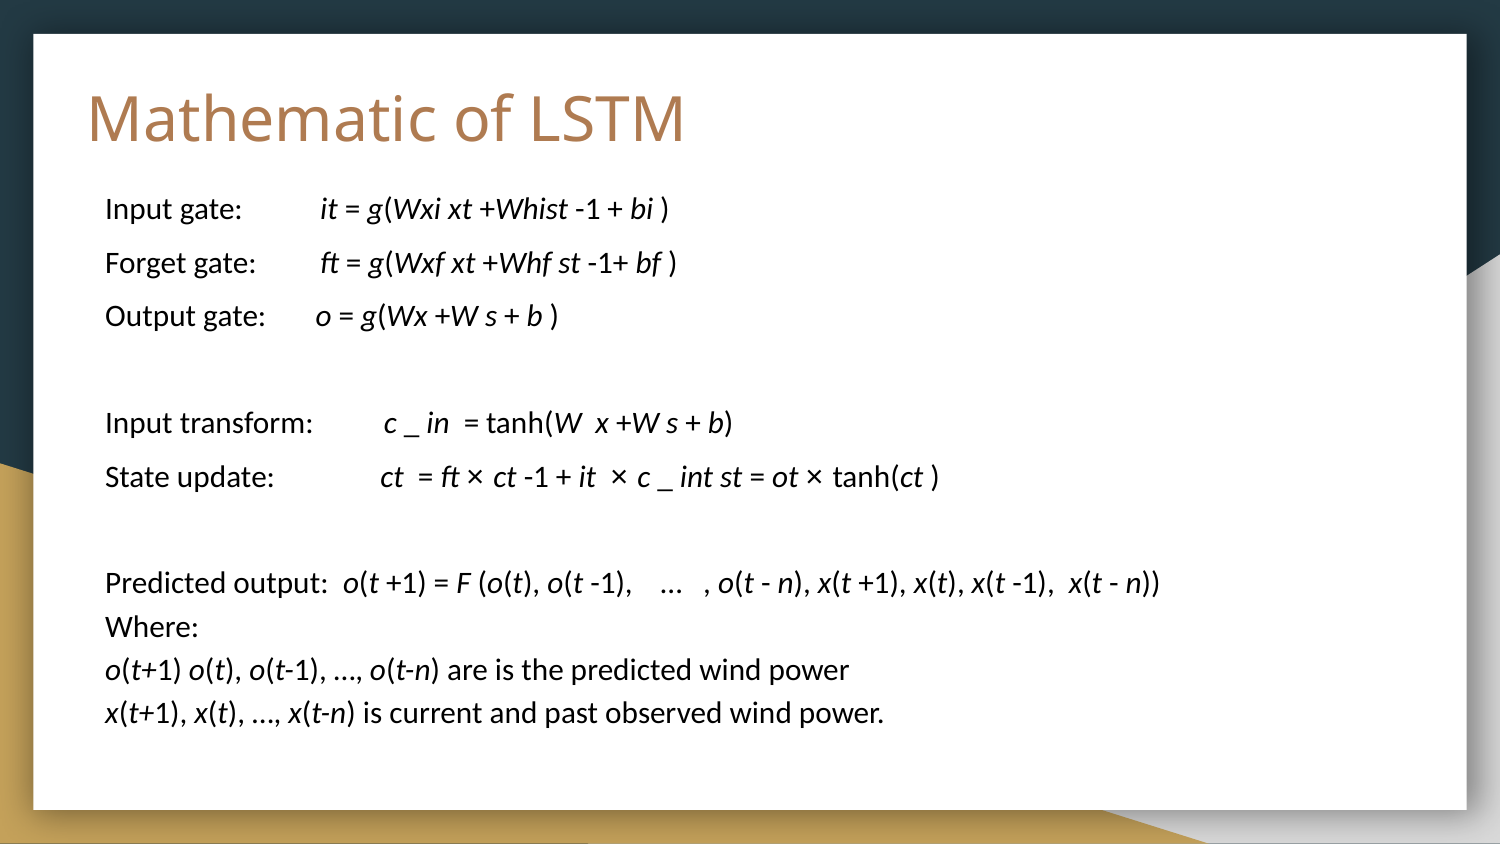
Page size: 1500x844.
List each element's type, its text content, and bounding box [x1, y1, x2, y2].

title Mathematic of LSTM [71, 63, 1304, 172]
list Input gate: it = g(Wxi xt +Whist -1 + bi ) Forget gate: ft = g(Wxf xt +Whf st -1+ bf ) Output gate: o = g(Wx +W s + b ) Input transform: c _ in = tanh(W x +W s + b) State update: ct = ft × ct -1 + it × c _ int st = ot × tanh(ct ) Predicted output: o(t +1) = F (o(t), o(t -1), … , o(t - n), x(t +1), x(t), x(t -1), x(t - n)) Where: o(t+1) o(t), o(t-1), …, o(t-n) are is the predicted wind power x(t+1), x(t), …, x(t-n) is current and past observed wind power. [90, 168, 1322, 844]
